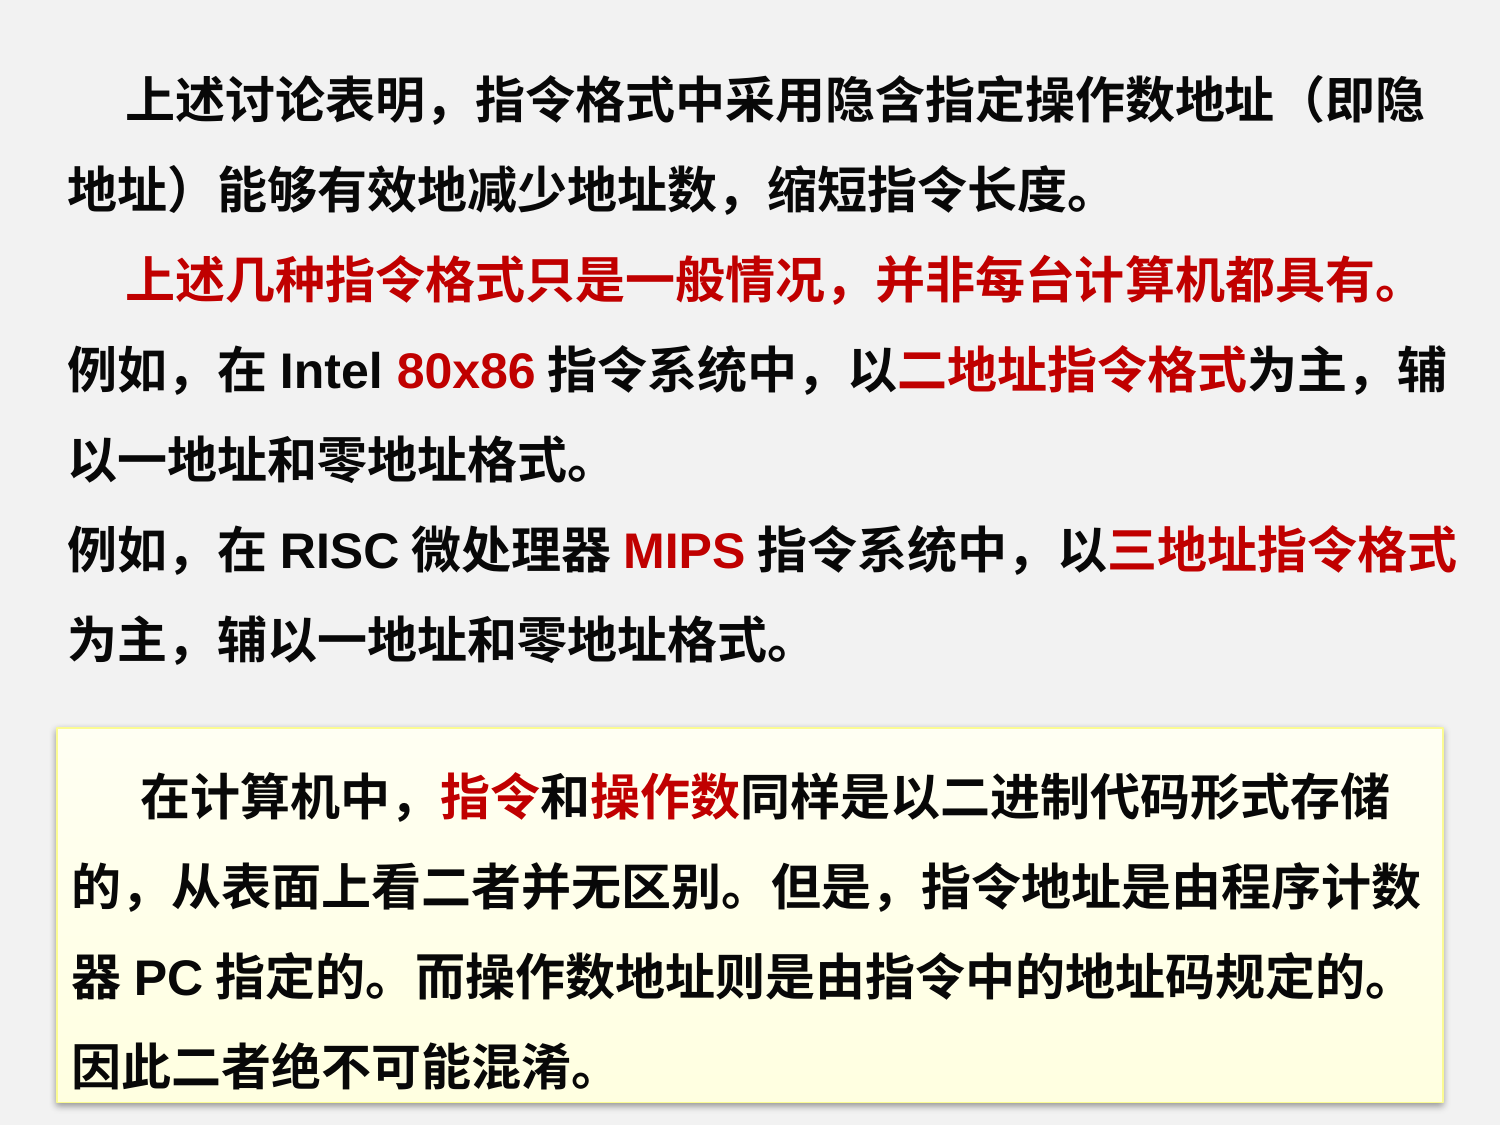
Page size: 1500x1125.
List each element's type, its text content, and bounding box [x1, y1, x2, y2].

text_box 上述讨论表明，指令格式中采用隐含指定操作数地址（即隐地址）能够有效地减少地址数，缩短指令长度。 上述几种指令格式只是一般情况，并非每台计算机都具有。例如，在Intel 80x86指令系统中，以二地址指令格式为主，辅以一地址和零地址格式。 例如，在RISC微处理器MIPS指令系统中，以三地址指令格式为主，辅以一地址和零地址格式。 [53, 30, 1483, 676]
text_box 在计算机中，指令和操作数同样是以二进制代码形式存储的，从表面上看二者并无区别。但是，指令地址是由程序计数器PC指定的。而操作数地址则是由指令中的地址码规定的。因此二者绝不可能混淆。 [56, 727, 1444, 1103]
